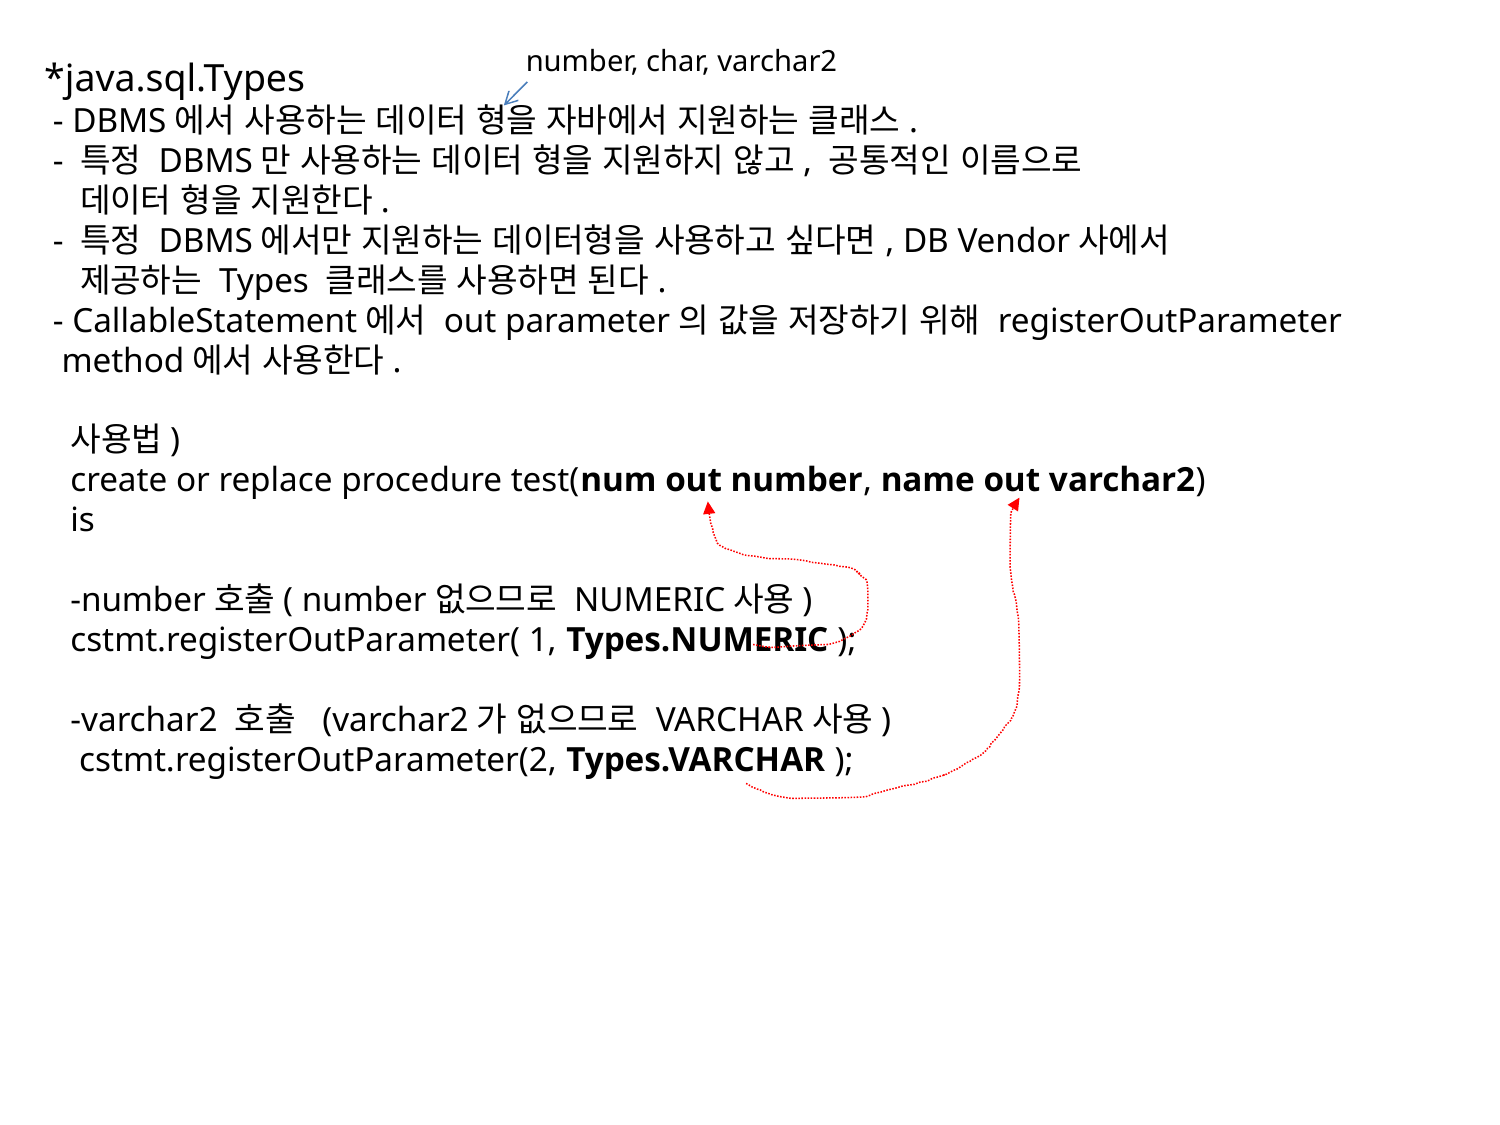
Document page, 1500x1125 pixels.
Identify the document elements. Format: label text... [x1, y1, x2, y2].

text_box number, char, varchar2 [511, 35, 853, 85]
text_box [703, 501, 869, 649]
text_box *java.sql.Types - DBMS에서 사용하는 데이터 형을 자바에서 지원하는 클래스. - 특정 DBMS만 사용하는 데이터 형을 지원하지 않고, 공통적인 이름으로 데이터 형을 지원한다. - 특정 DBMS에서만 지원하는 데이터형을 사용하고 싶다면, DB Vendor사에서 제공하는 Types 클래스를 사용하면 된다. - CallableStatement에서 out parameter의 값을 저장하기 위해 registerOutParameter method에서 사용한다. 사용법) create or replace procedure test(num out number, name out varchar2) is -number호출( number없으므로 NUMERIC사용) cstmt.registerOutParameter( 1, Types.NUMERIC ); -varchar2 호출 (varchar2가 없으므로 VARCHAR사용) cstmt.registerOutParameter(2, Types.VARCHAR ); [29, 46, 1358, 826]
text_box [745, 497, 1021, 800]
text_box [503, 81, 528, 106]
